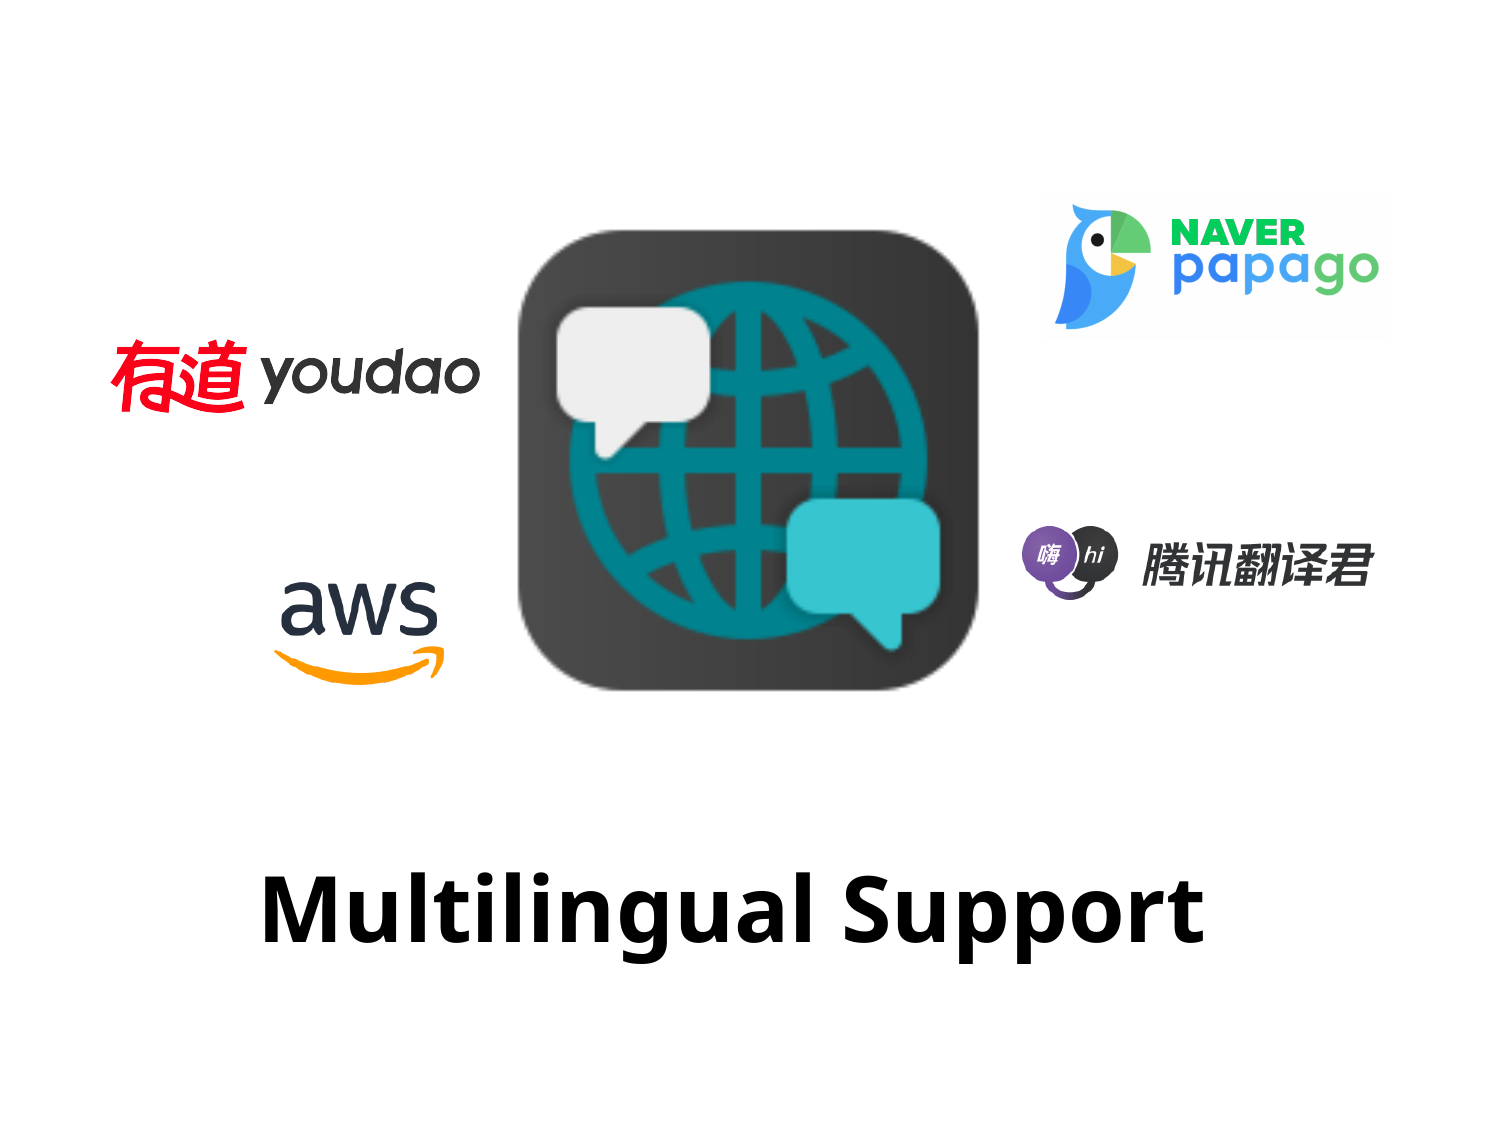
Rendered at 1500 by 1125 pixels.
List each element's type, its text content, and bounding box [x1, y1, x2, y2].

picture [109, 155, 1420, 768]
text_box Multilingual Support [242, 843, 1222, 969]
